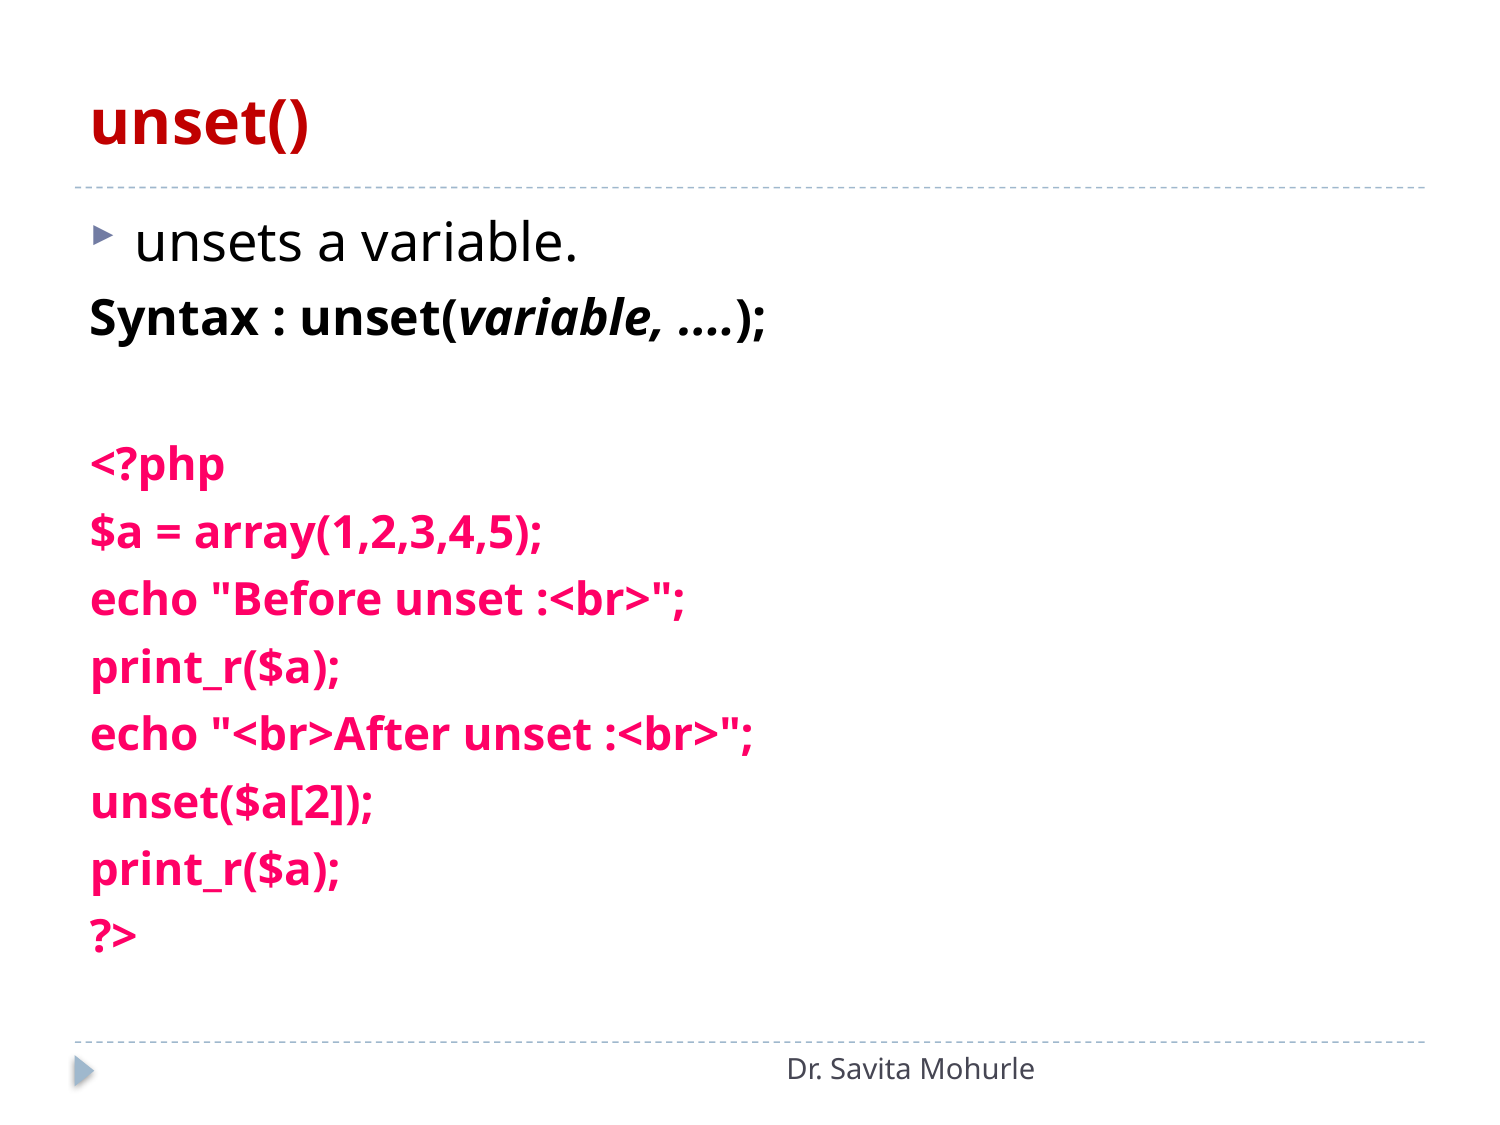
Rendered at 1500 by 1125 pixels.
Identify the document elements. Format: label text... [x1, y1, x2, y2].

title unset() [75, 70, 329, 165]
list unsets a variable. Syntax : unset(variable, ....); <?php $a = array(1,2,3,4,5); echo "Before unset :<br>"; print_r($a); echo "<br>After unset :<br>"; unset($a[2]); print_r($a); ?> [75, 200, 1454, 1010]
footer Dr. Savita Mohurle [475, 1042, 1051, 1103]
